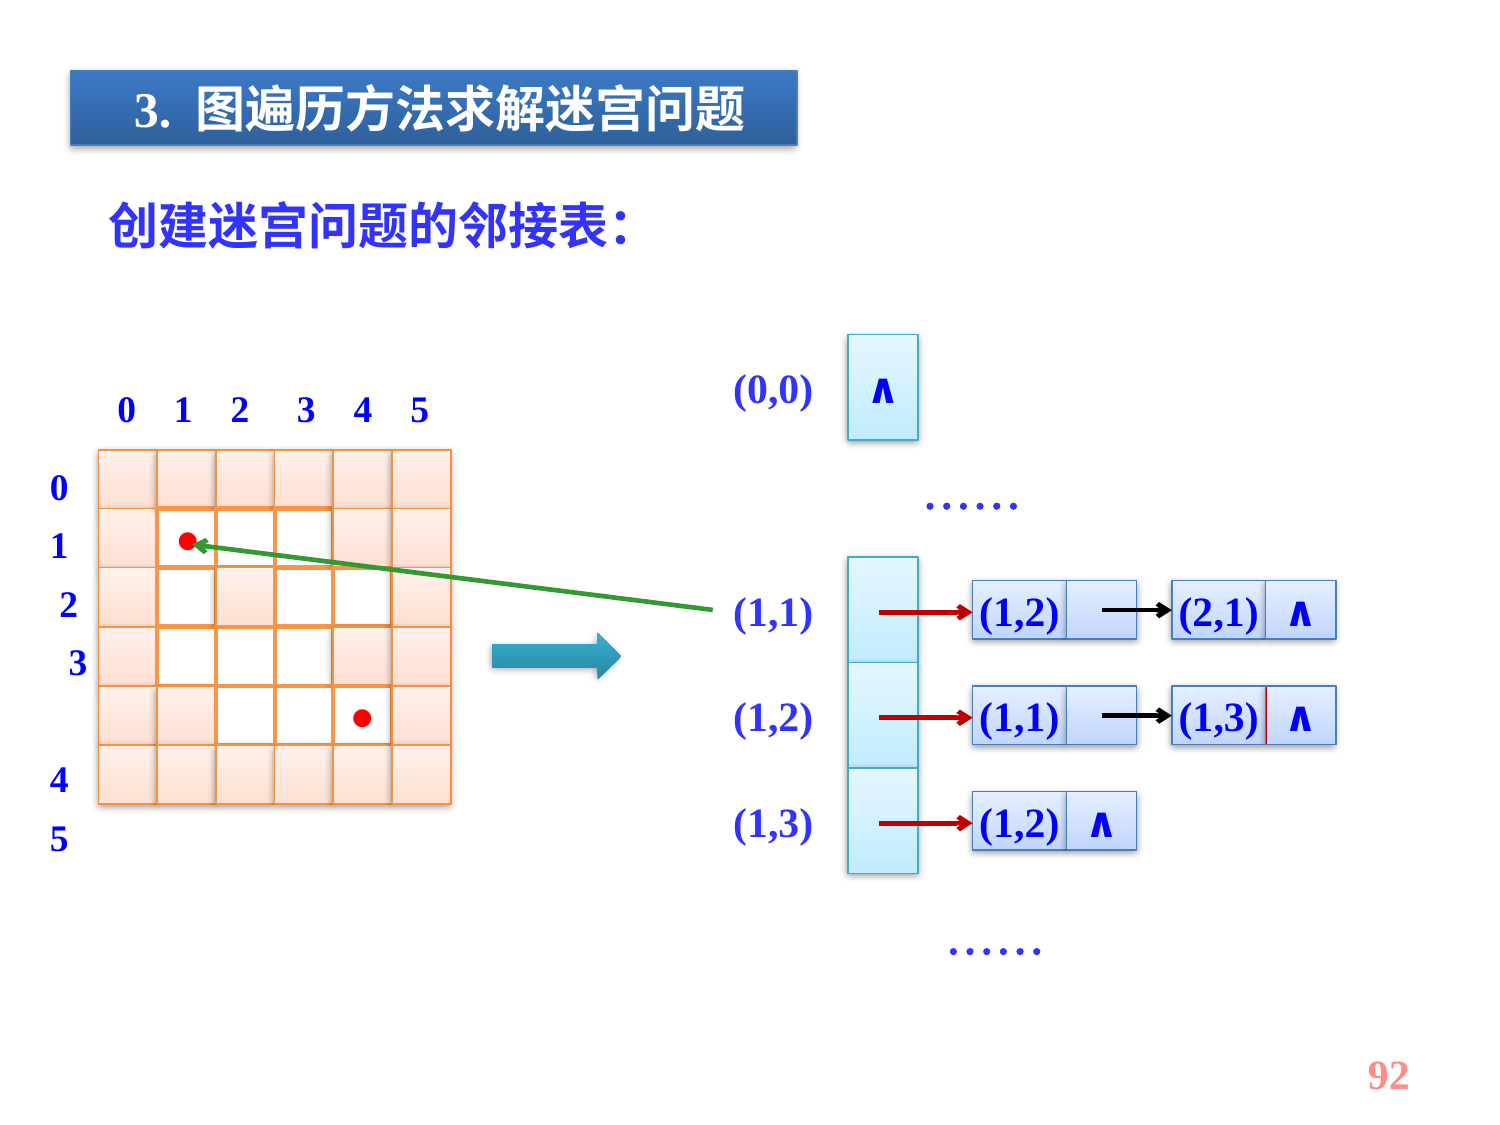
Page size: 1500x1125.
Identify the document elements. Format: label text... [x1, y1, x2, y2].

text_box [191, 544, 713, 611]
slide_number 92 [1074, 1042, 1425, 1103]
text_box 创建迷宫问题的邻接表： [93, 187, 704, 263]
text_box 3. 图遍历方法求解迷宫问题 [70, 70, 798, 146]
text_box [34, 377, 474, 809]
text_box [714, 334, 1337, 985]
text_box [492, 632, 622, 680]
